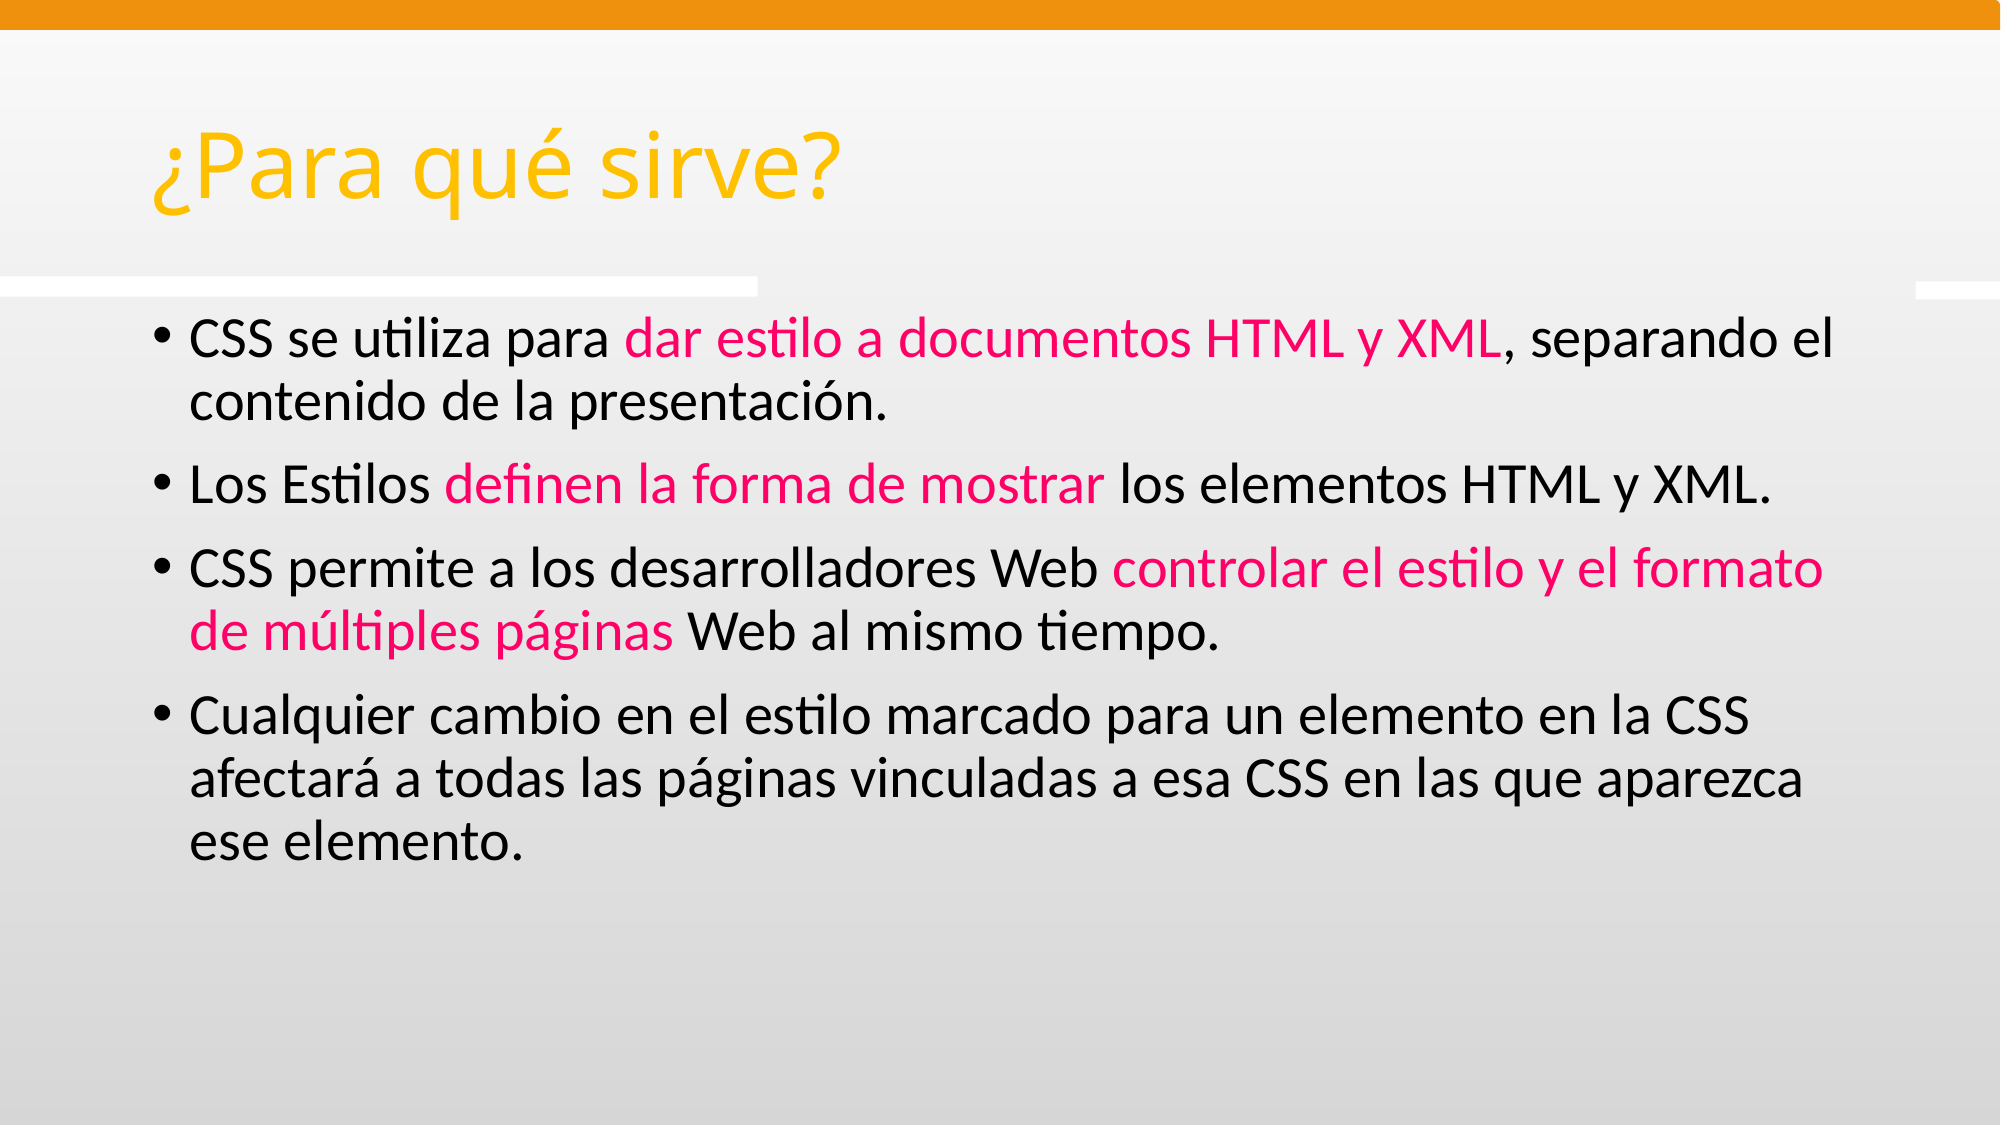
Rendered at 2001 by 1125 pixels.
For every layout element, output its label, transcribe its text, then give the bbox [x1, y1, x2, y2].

list CSS se utiliza para dar estilo a documentos HTML y XML, separando el contenido de la presentación. Los Estilos definen la forma de mostrar los elementos HTML y XML. CSS permite a los desarrolladores Web controlar el estilo y el formato de múltiples páginas Web al mismo tiempo. Cualquier cambio en el estilo marcado para un elemento en la CSS afectará a todas las páginas vinculadas a esa CSS en las que aparezca ese elemento. [137, 299, 1863, 1014]
title ¿Para qué sirve? [137, 59, 1863, 278]
